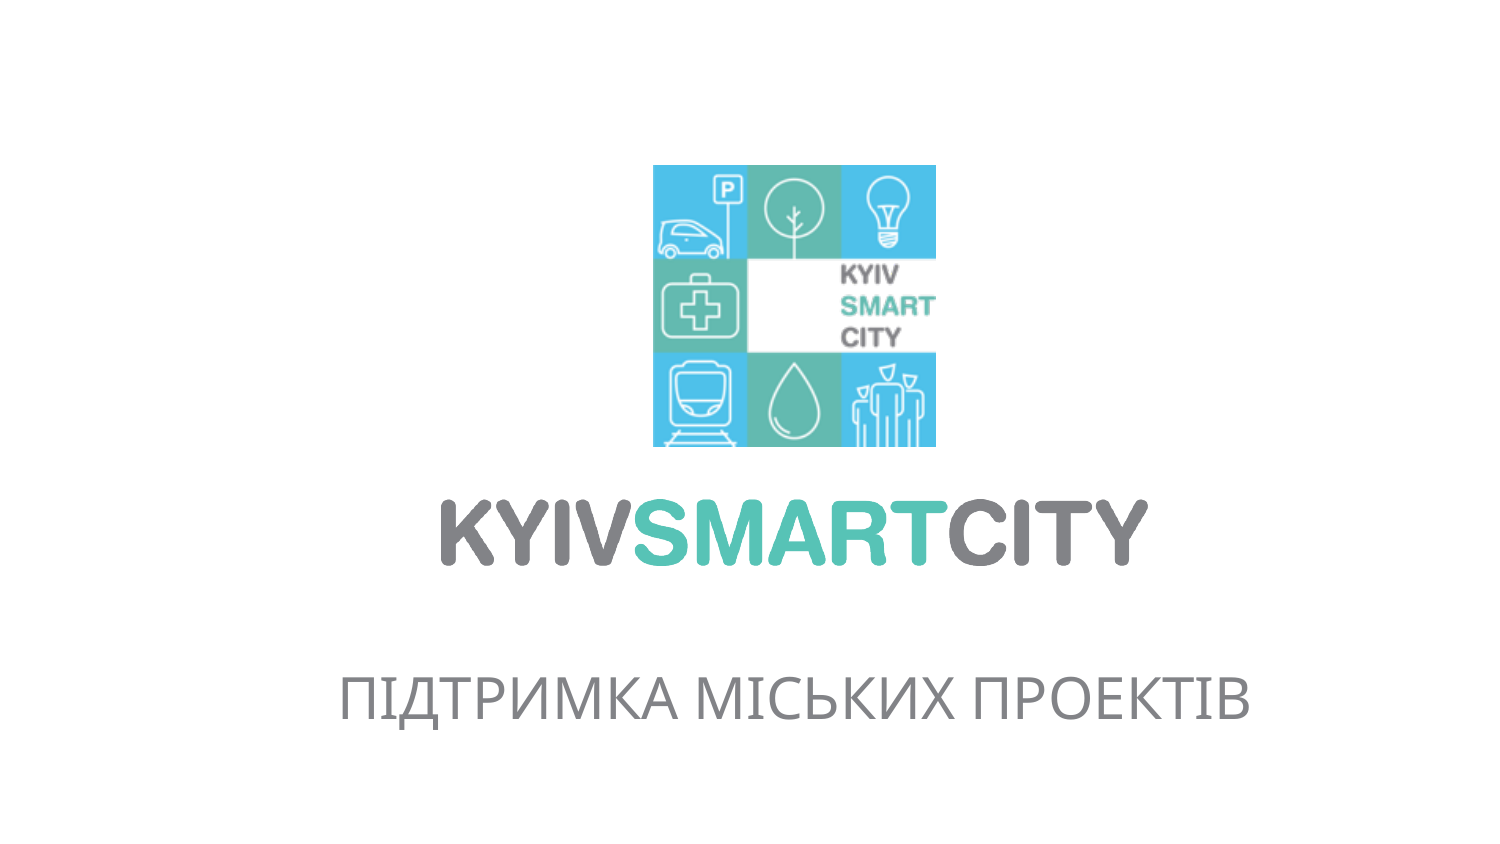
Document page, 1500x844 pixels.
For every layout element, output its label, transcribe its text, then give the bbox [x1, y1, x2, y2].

text_box ПІДТРИМКА МІСЬКИХ ПРОЕКТІВ [147, 618, 1442, 782]
picture [441, 499, 1148, 566]
picture [653, 165, 936, 447]
